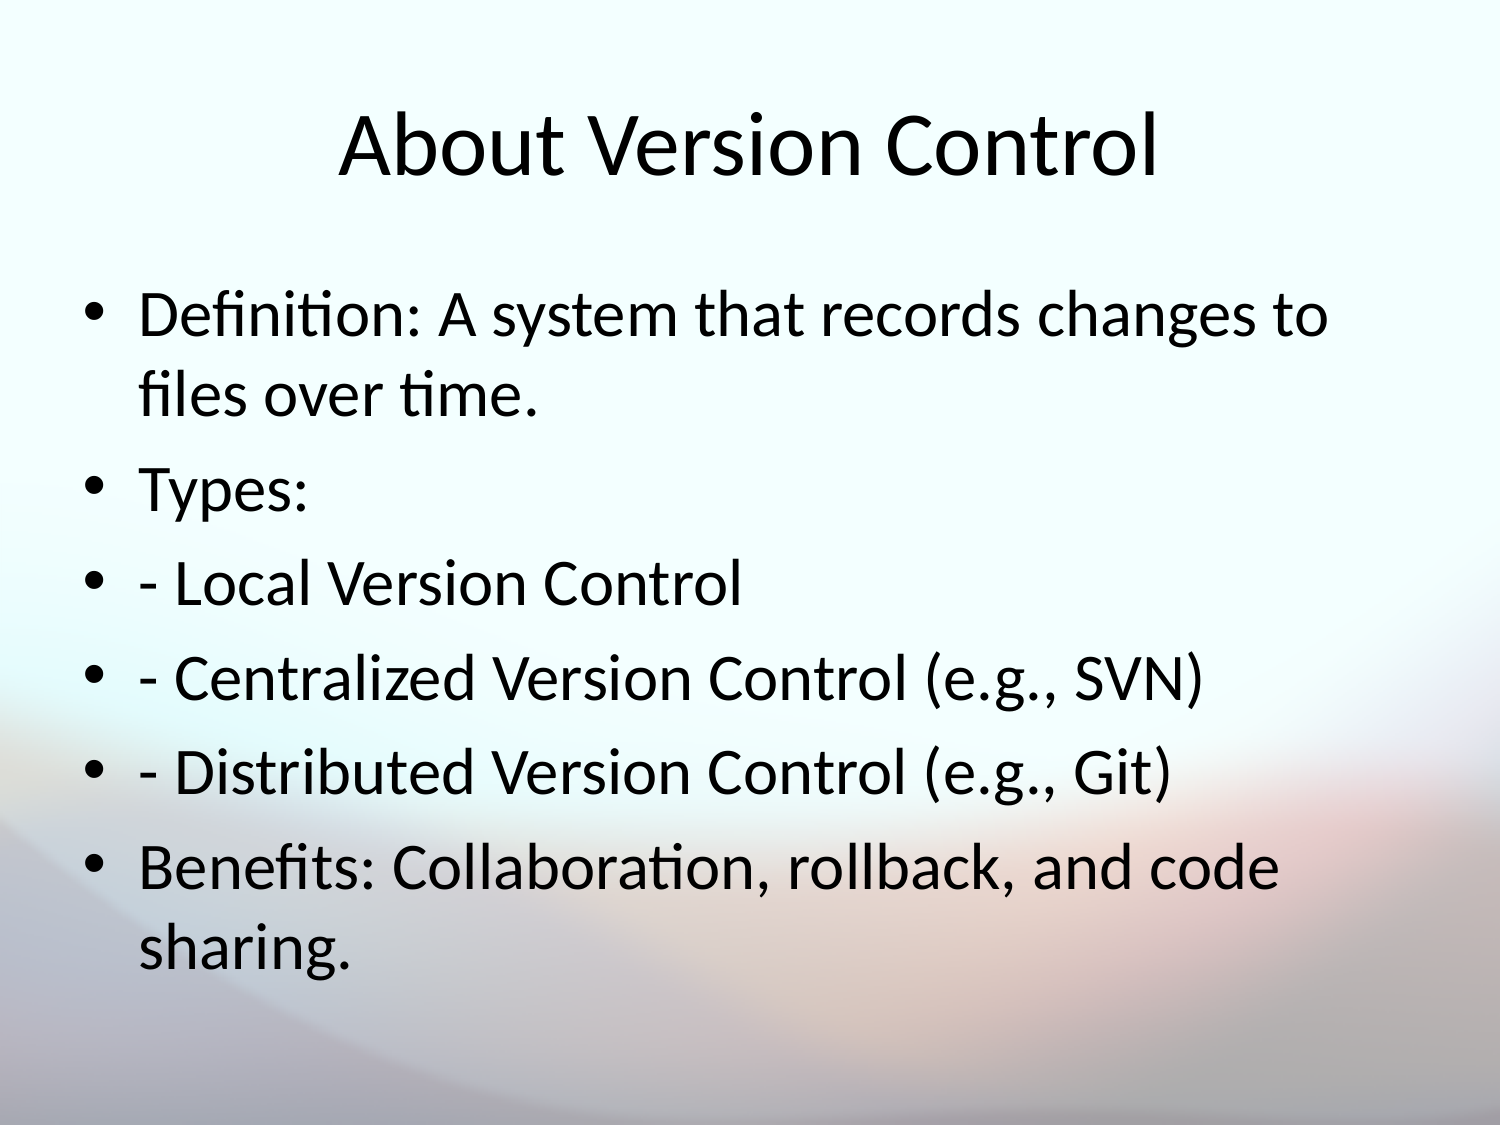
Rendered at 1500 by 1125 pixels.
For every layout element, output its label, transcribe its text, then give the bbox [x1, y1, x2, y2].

title About Version Control [74, 44, 1426, 234]
picture [0, 0, 1500, 1125]
list Definition: A system that records changes to files over time. Types: - Local Version Control - Centralized Version Control (e.g., SVN) - Distributed Version Control (e.g., Git) Benefits: Collaboration, rollback, and code sharing. [74, 261, 1426, 1006]
